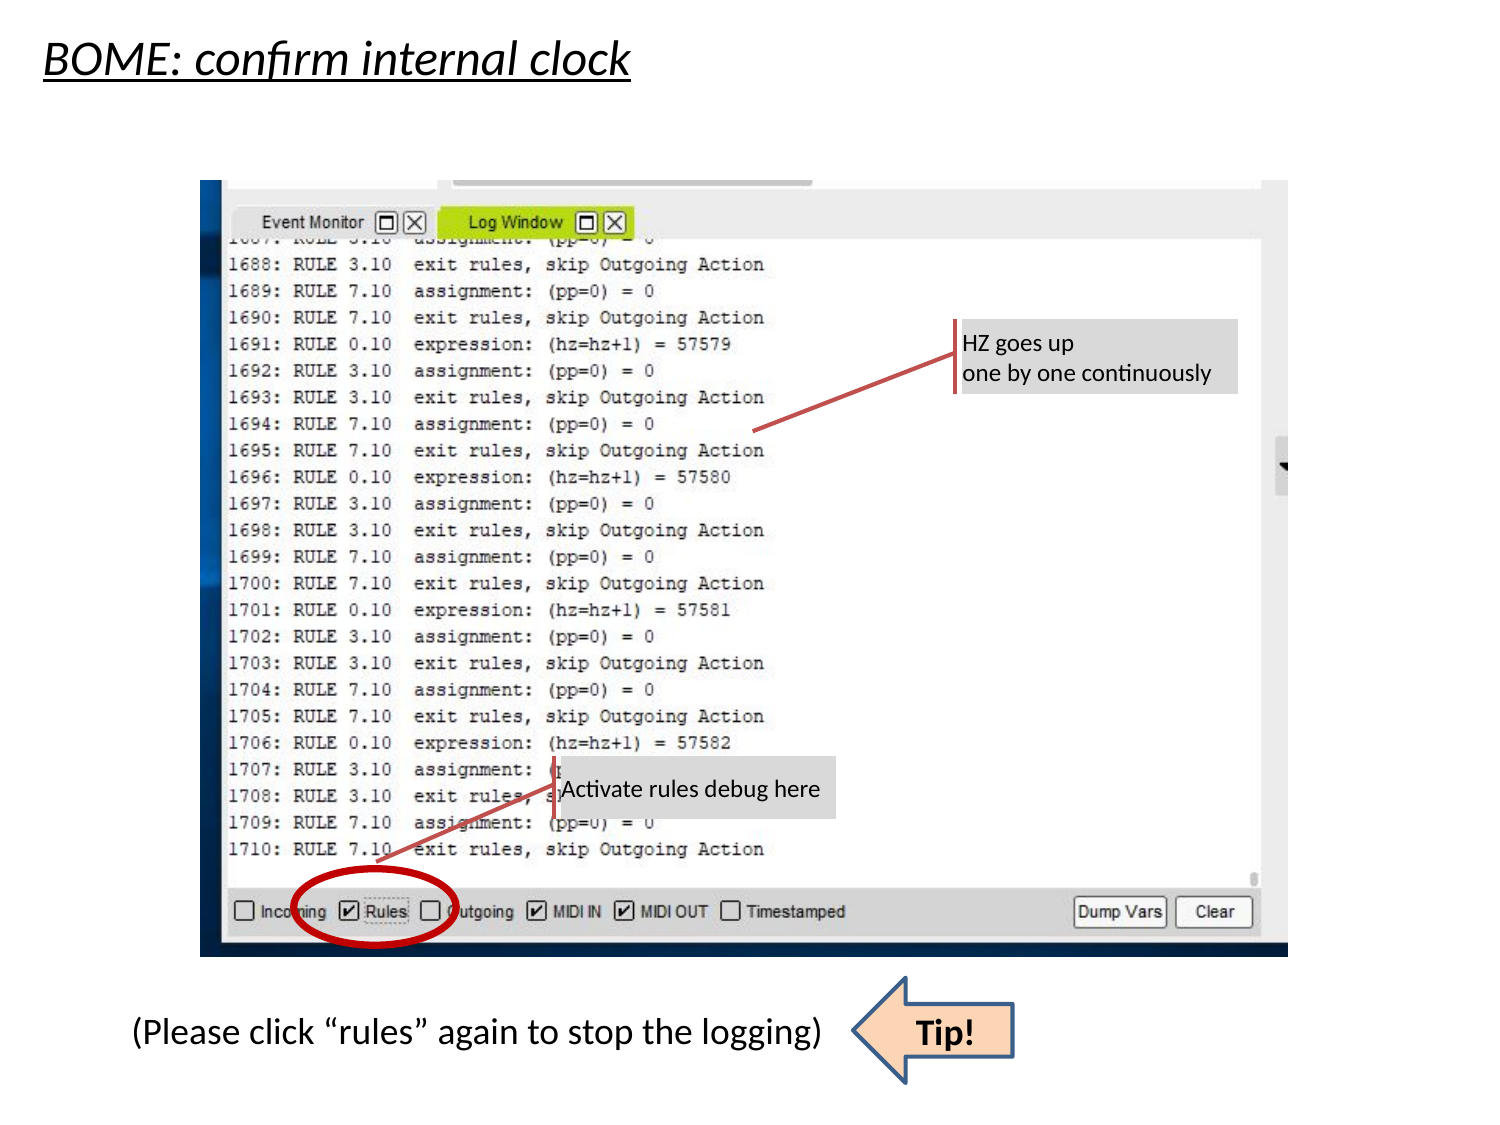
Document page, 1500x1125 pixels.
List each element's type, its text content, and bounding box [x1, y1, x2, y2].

text_box Tip! [850, 975, 1015, 1085]
picture [199, 180, 1288, 958]
text_box (Please click “rules” again to stop the logging) [116, 999, 839, 1060]
text_box BOME: confirm internal clock [27, 18, 647, 93]
